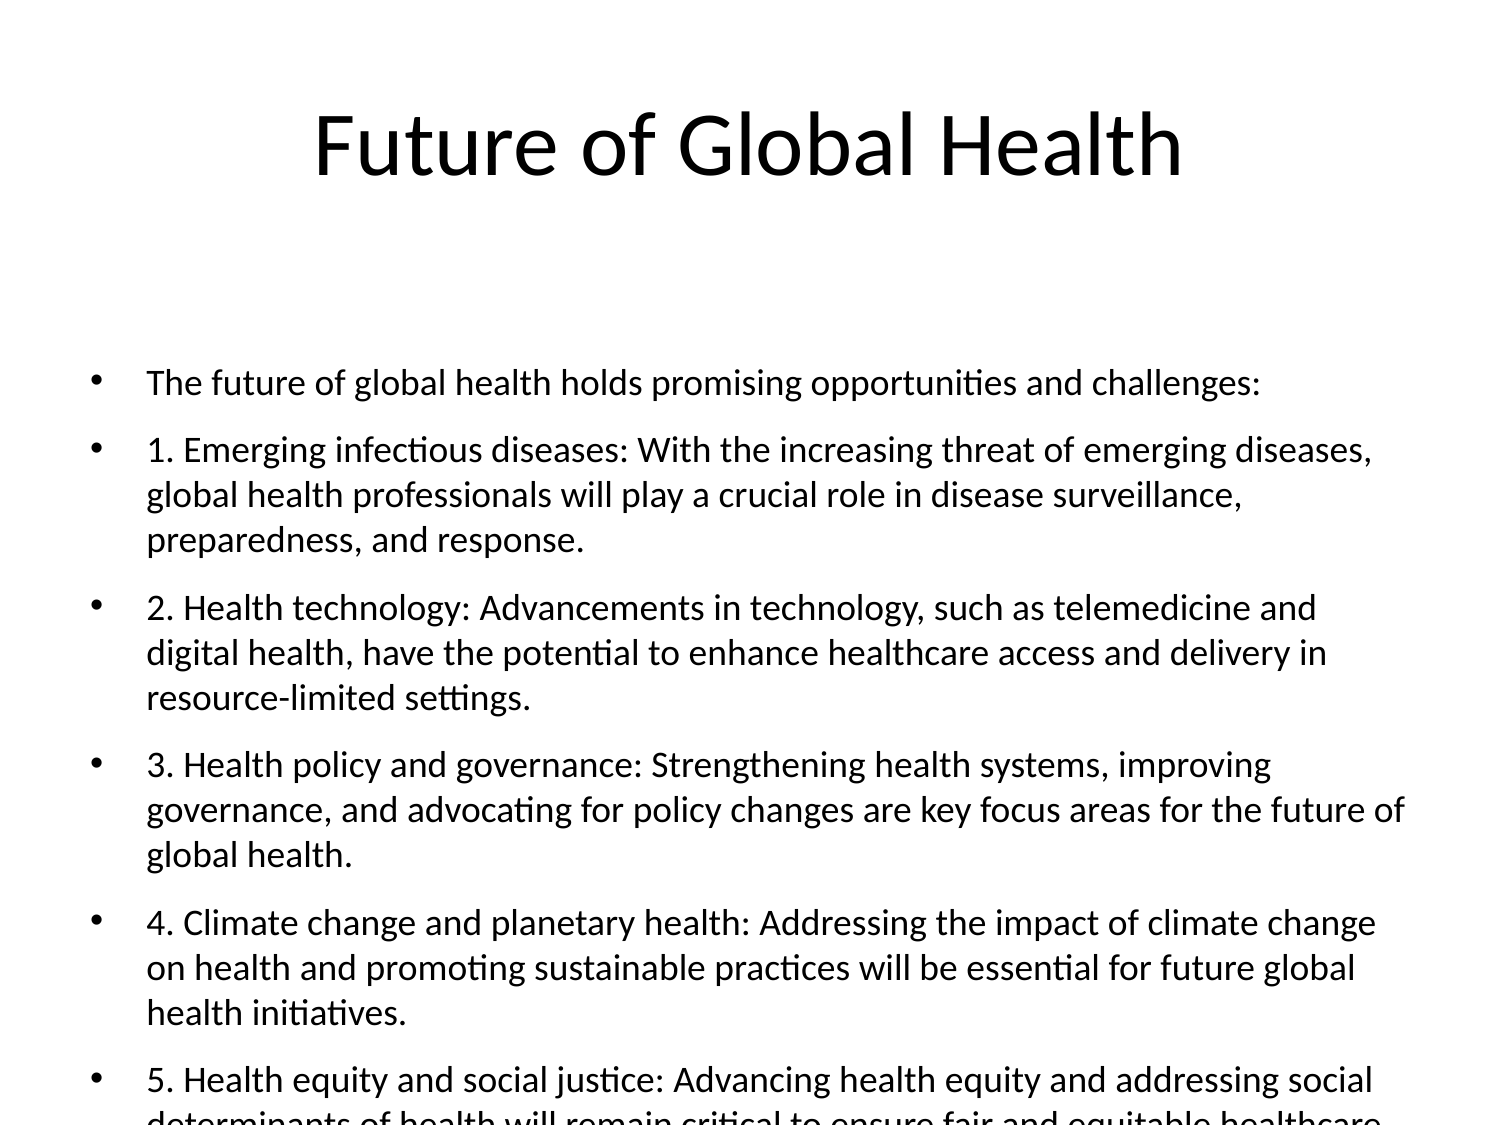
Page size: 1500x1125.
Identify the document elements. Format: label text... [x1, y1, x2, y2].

list The future of global health holds promising opportunities and challenges: 1. Emerging infectious diseases: With the increasing threat of emerging diseases, global health professionals will play a crucial role in disease surveillance, preparedness, and response. 2. Health technology: Advancements in technology, such as telemedicine and digital health, have the potential to enhance healthcare access and delivery in resource-limited settings. 3. Health policy and governance: Strengthening health systems, improving governance, and advocating for policy changes are key focus areas for the future of global health. 4. Climate change and planetary health: Addressing the impact of climate change on health and promoting sustainable practices will be essential for future global health initiatives. 5. Health equity and social justice: Advancing health equity and addressing social determinants of health will remain critical to ensure fair and equitable healthcare for all. 6. Interdisciplinary collaborations: Collaborations between different sectors, disciplines, and countries will be imperative for addressing complex global health challenges. 7. Ethical considerations: Ethical frameworks and considerations will play a significant role in navigating global health practices, research, and policy development. [75, 262, 1425, 1005]
title Future of Global Health [75, 45, 1425, 233]
